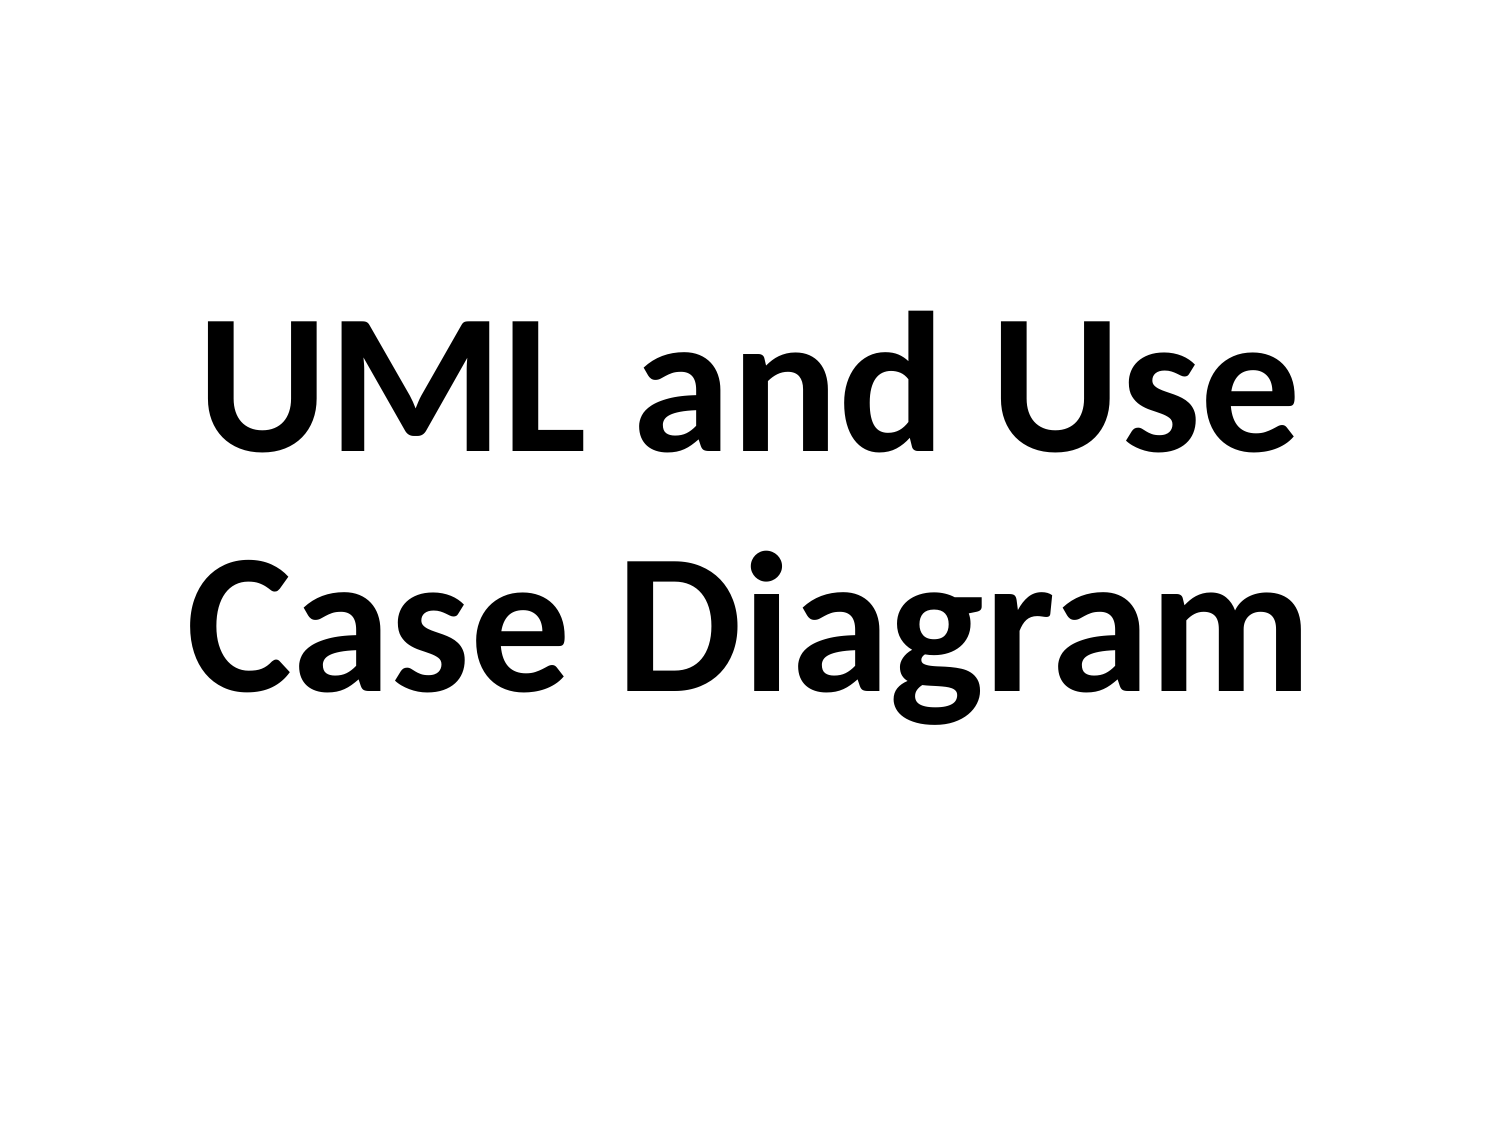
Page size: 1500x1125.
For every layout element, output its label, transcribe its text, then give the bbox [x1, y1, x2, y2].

title UML and Use Case Diagram [112, 371, 1388, 613]
